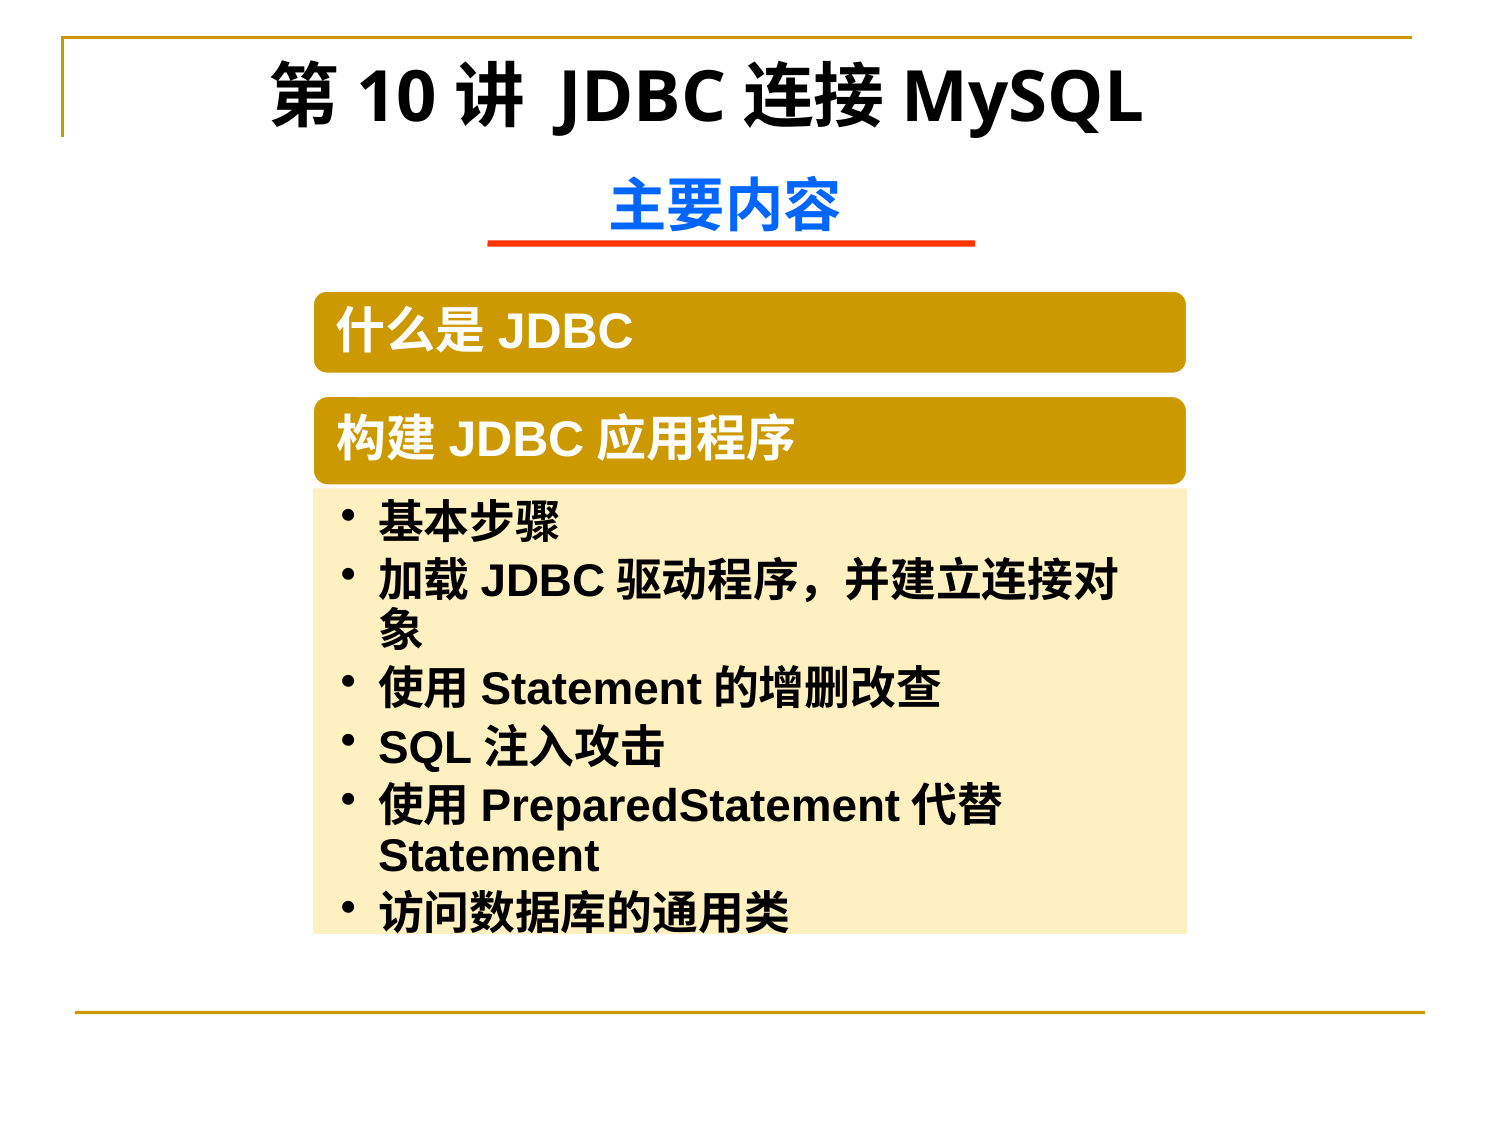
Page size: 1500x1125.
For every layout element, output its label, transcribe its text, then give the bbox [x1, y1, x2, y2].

title 第10讲 JDBC连接MySQL [178, 42, 1235, 125]
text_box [312, 290, 1187, 934]
list 主要内容 [50, 125, 1400, 951]
